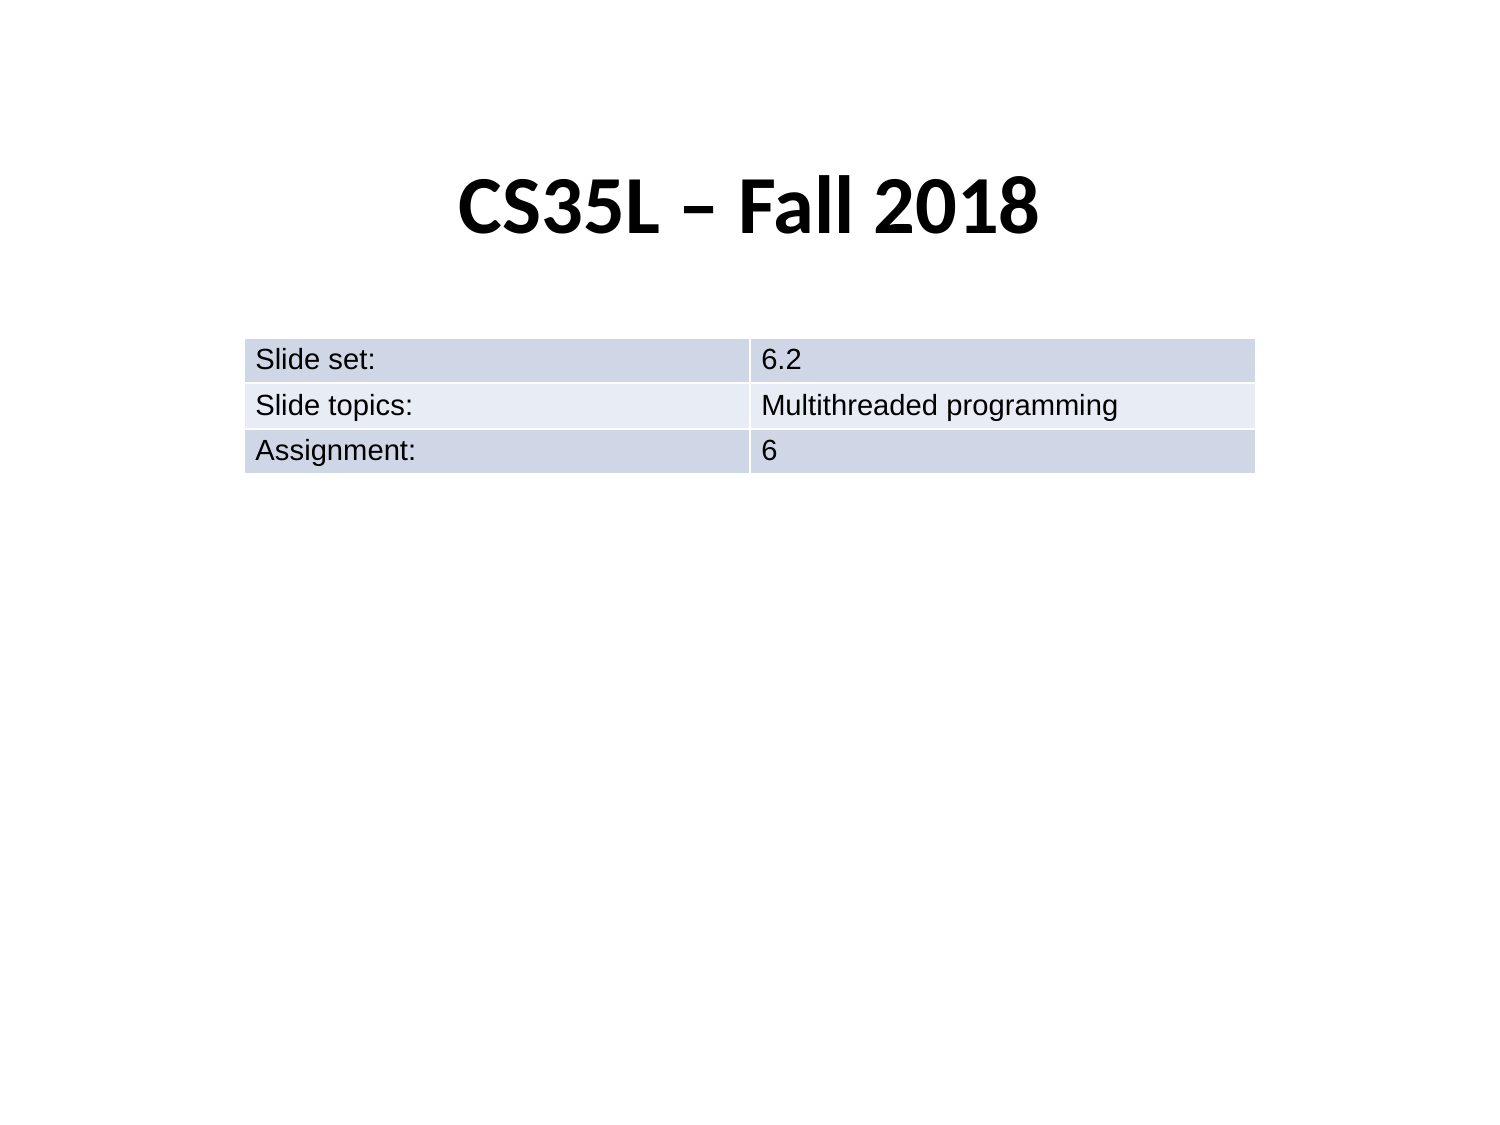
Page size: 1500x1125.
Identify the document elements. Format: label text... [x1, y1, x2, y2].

title CS35L – Fall 2018 [244, 212, 1256, 288]
table_cell Assignment: [245, 430, 749, 473]
table_cell Slide topics: [245, 384, 749, 428]
table_header 6.2 [751, 339, 1255, 382]
table_cell 6 [751, 430, 1255, 473]
table_cell Multithreaded programming [751, 384, 1255, 428]
table_header Slide set: [245, 339, 749, 382]
